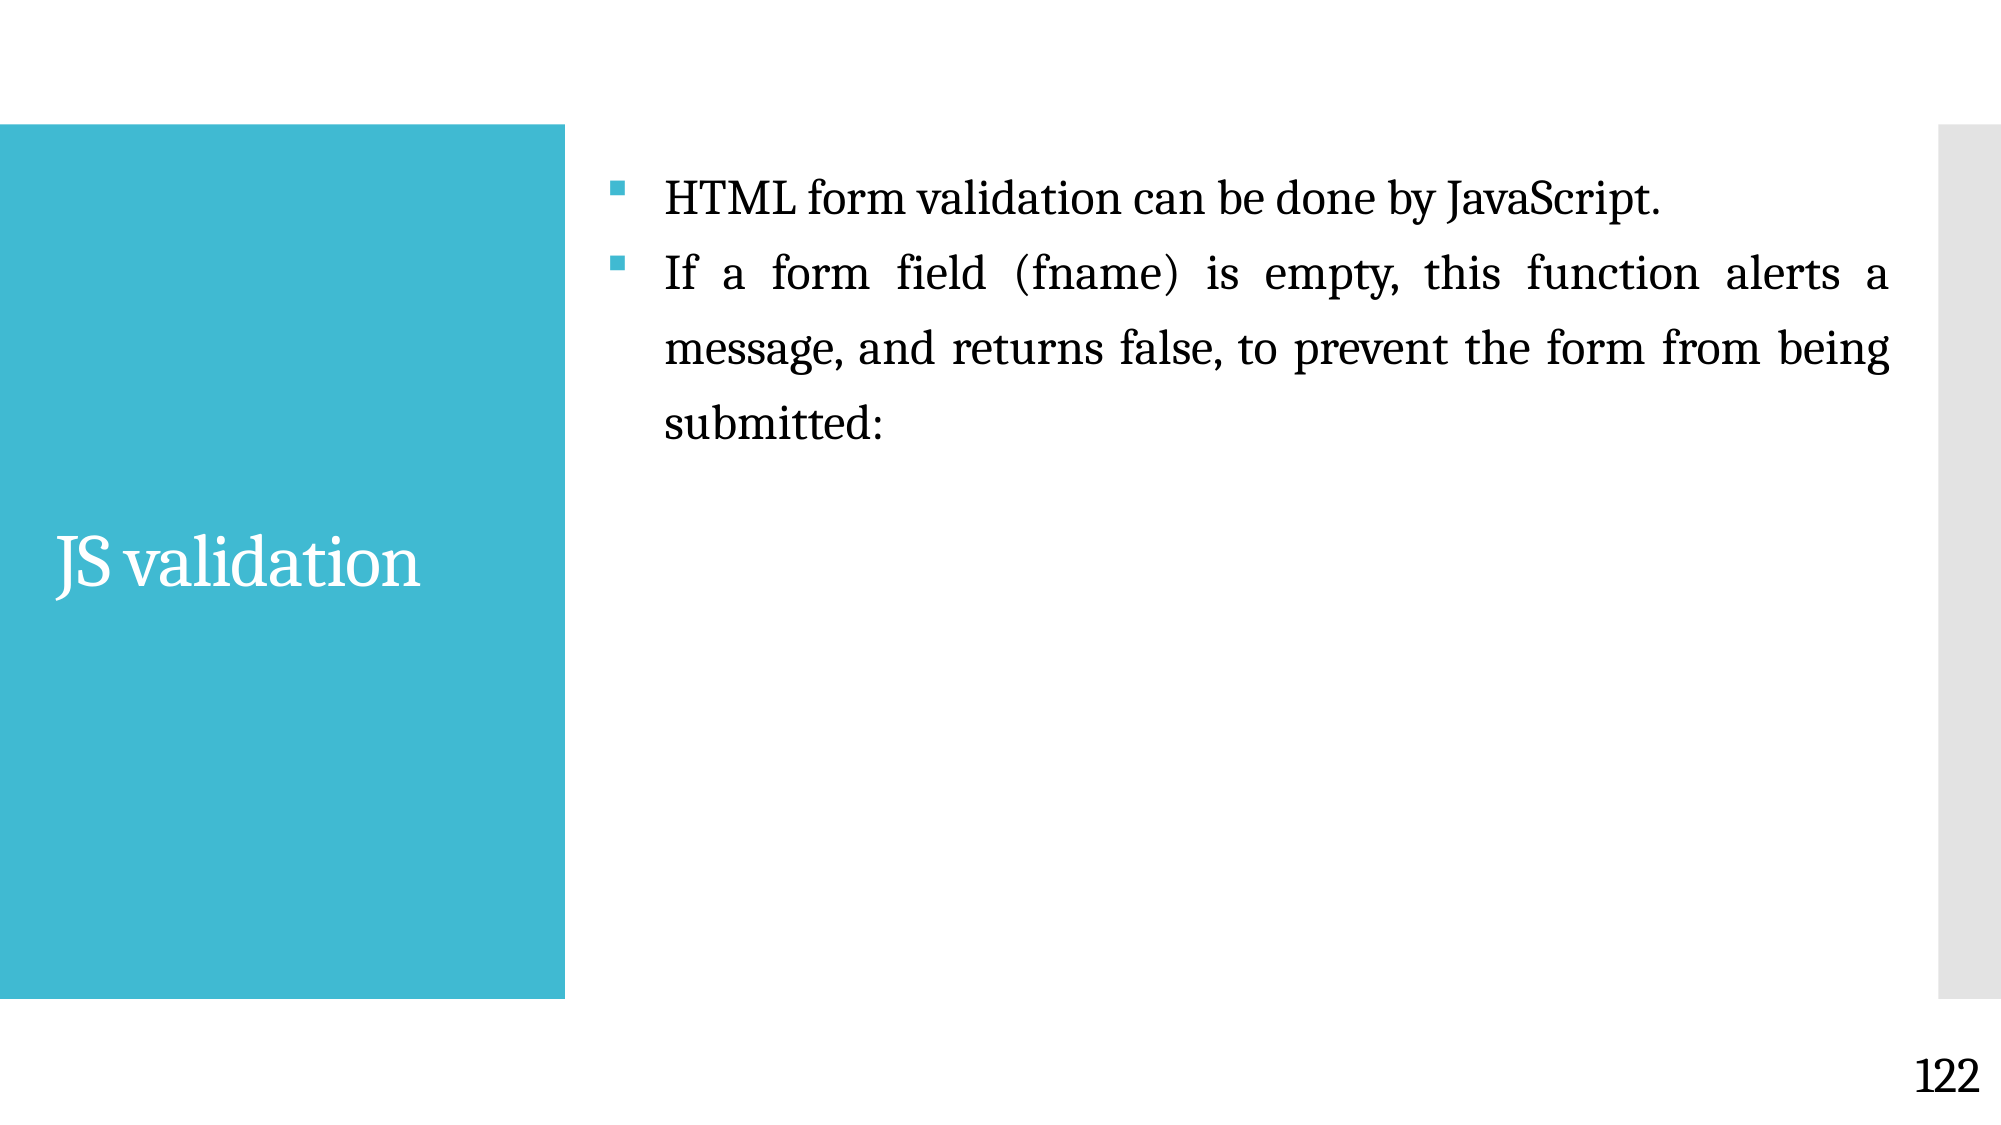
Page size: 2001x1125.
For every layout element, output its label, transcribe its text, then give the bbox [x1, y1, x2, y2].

list HTML form validation can be done by JavaScript. If a form field (fname) is empty, this function alerts a message, and returns false, to prevent the form from being submitted: [591, 141, 1906, 982]
slide_number 122 [1744, 1042, 1996, 1103]
title JS validation [41, 184, 525, 940]
